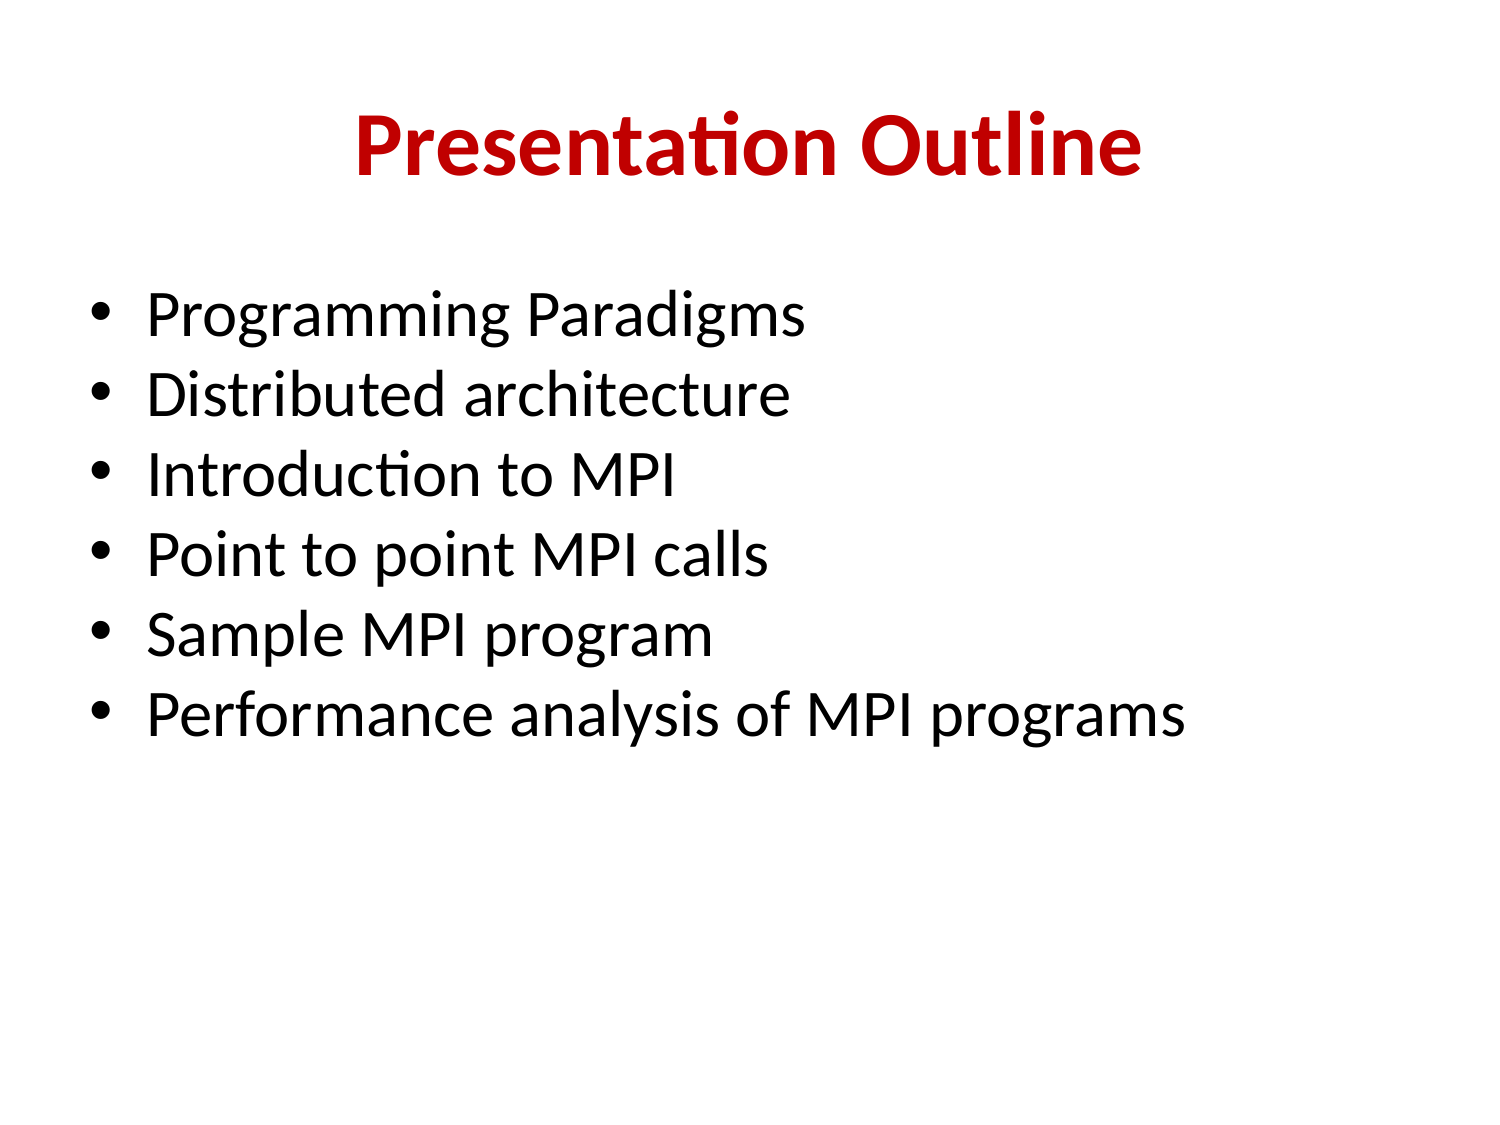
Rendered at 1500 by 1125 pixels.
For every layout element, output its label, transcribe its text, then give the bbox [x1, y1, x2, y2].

text_box Programming Paradigms Distributed architecture Introduction to MPI Point to point MPI calls Sample MPI program Performance analysis of MPI programs [75, 262, 1425, 1005]
text_box Presentation Outline [75, 45, 1425, 233]
